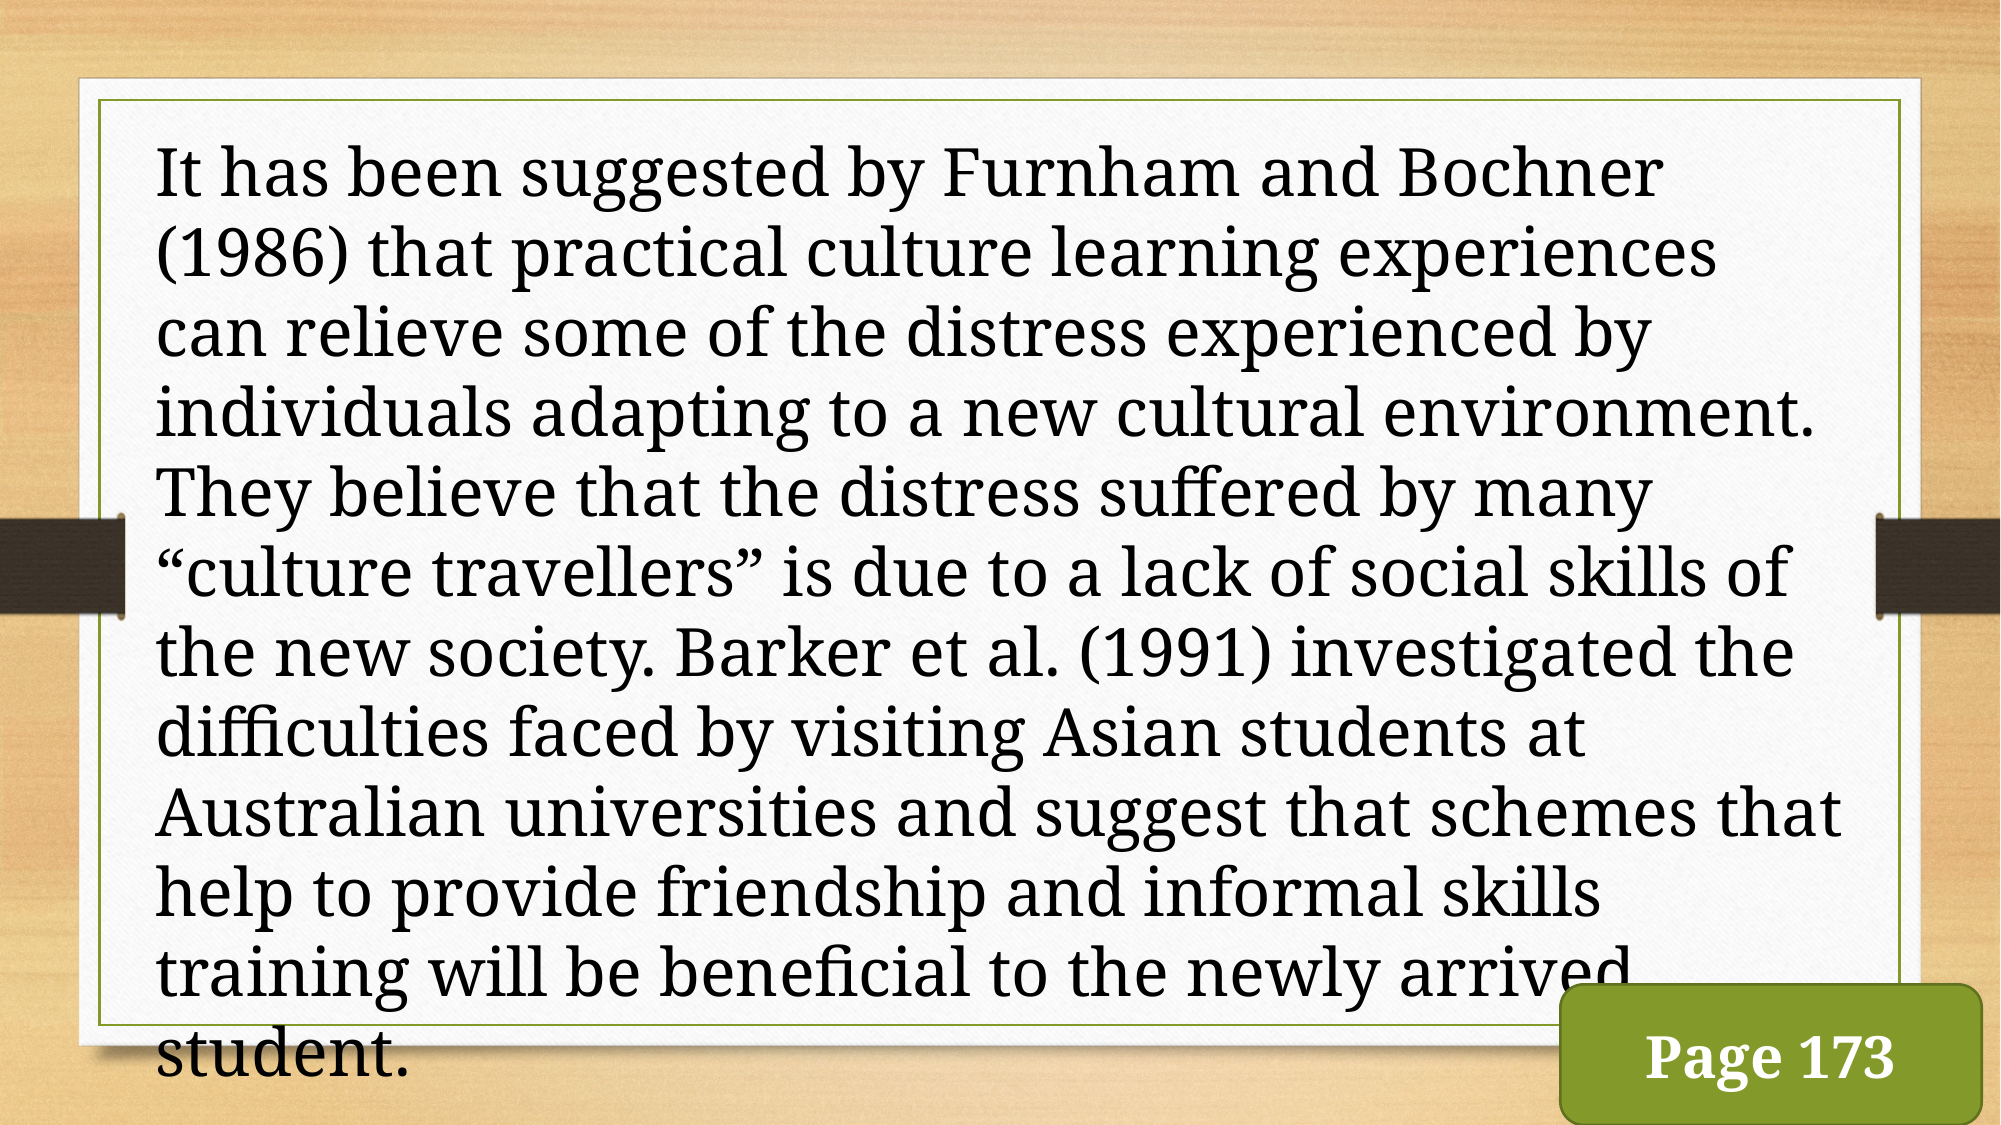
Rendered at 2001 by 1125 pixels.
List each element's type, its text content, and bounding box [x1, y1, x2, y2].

text_box It has been suggested by Furnham and Bochner (1986) that practical culture learning experiences can relieve some of the distress experienced by individuals adapting to a new cultural environment. They believe that the distress suffered by many “culture travellers” is due to a lack of social skills of the new society. Barker et al. (1991) investigated the difficulties faced by visiting Asian students at Australian universities and suggest that schemes that help to provide friendship and informal skills training will be beneficial to the newly arrived student. [140, 122, 1861, 1097]
text_box Page 173 [1558, 983, 1984, 1125]
picture [0, 0, 2001, 1125]
